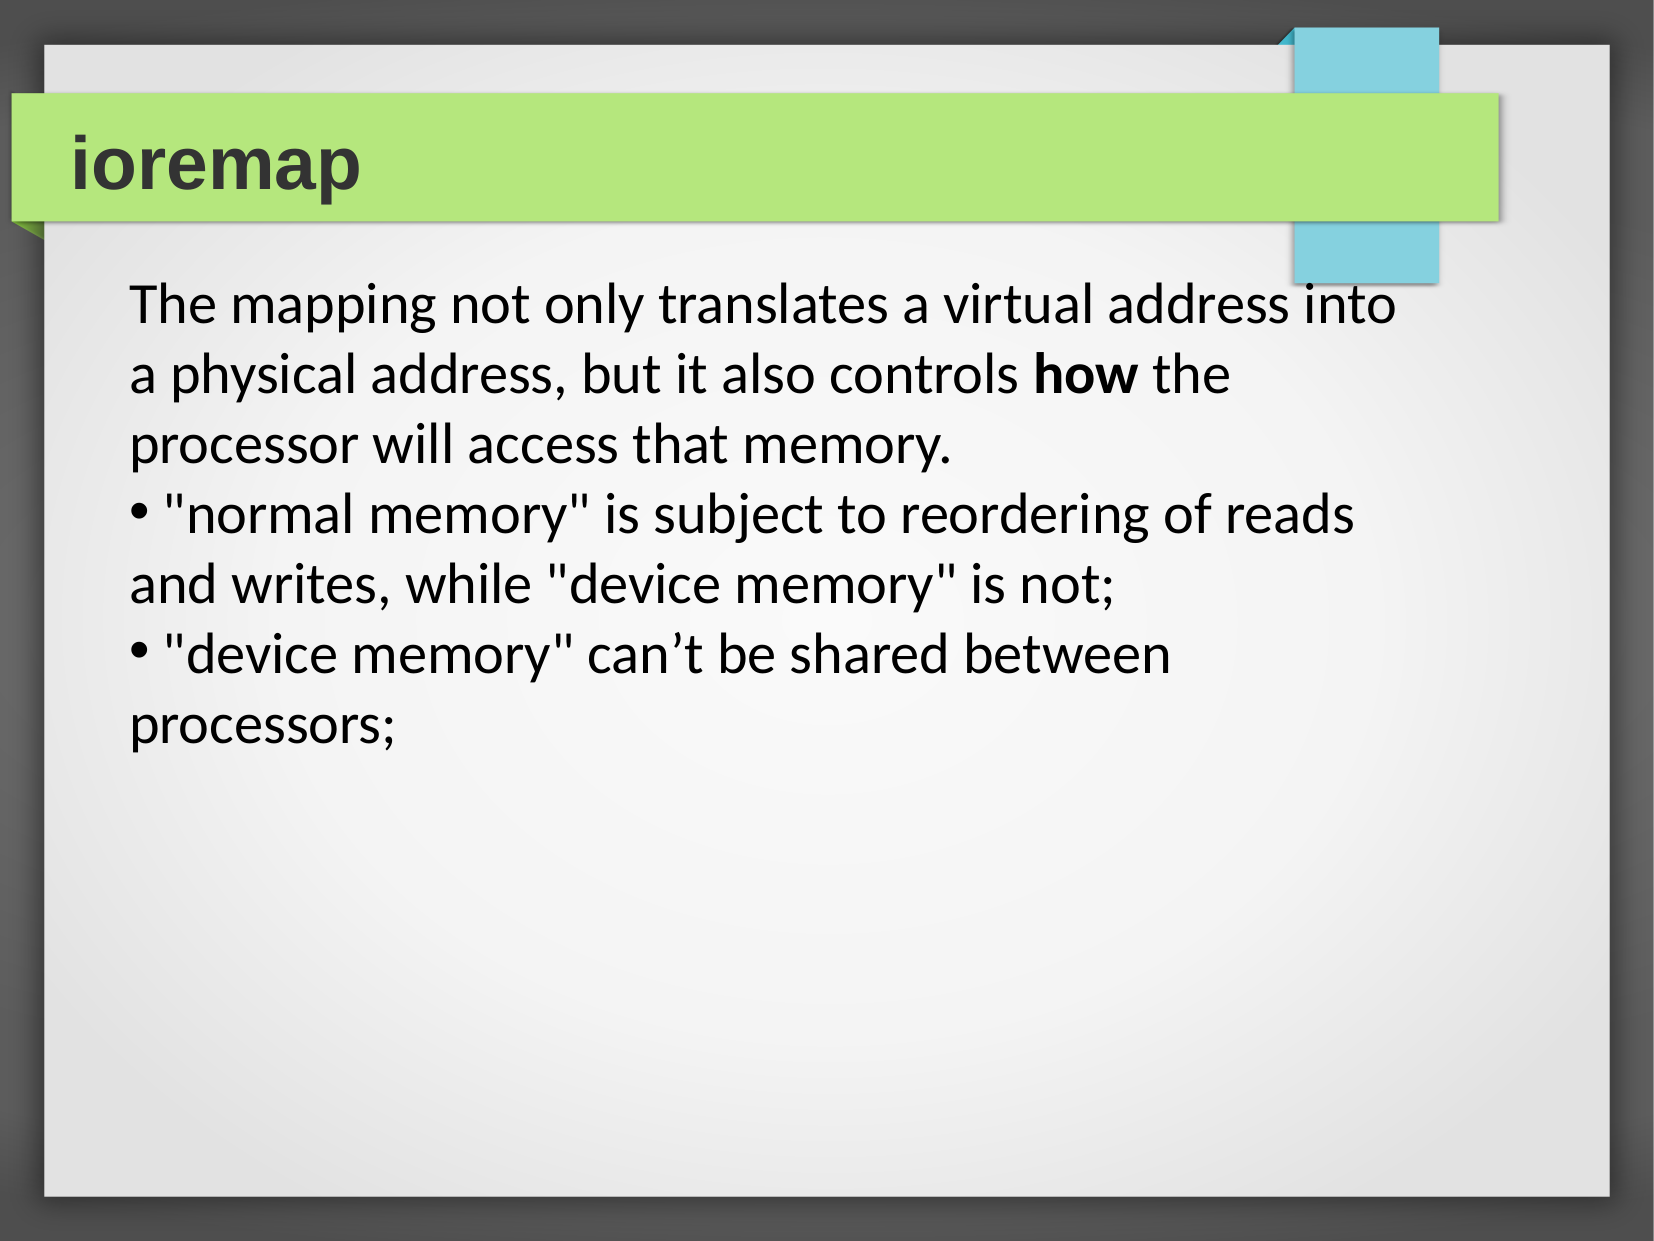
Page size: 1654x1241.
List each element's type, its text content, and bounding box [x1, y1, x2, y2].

text_box The mapping not only translates a virtual address into a physical address, but it also controls how the processor will access that memory. "normal memory" is subject to reordering of reads and writes, while "device memory" is not; "device memory" can’t be shared between processors; [114, 257, 1440, 763]
title ioremap [70, 106, 1452, 213]
picture [0, 0, 1654, 1241]
